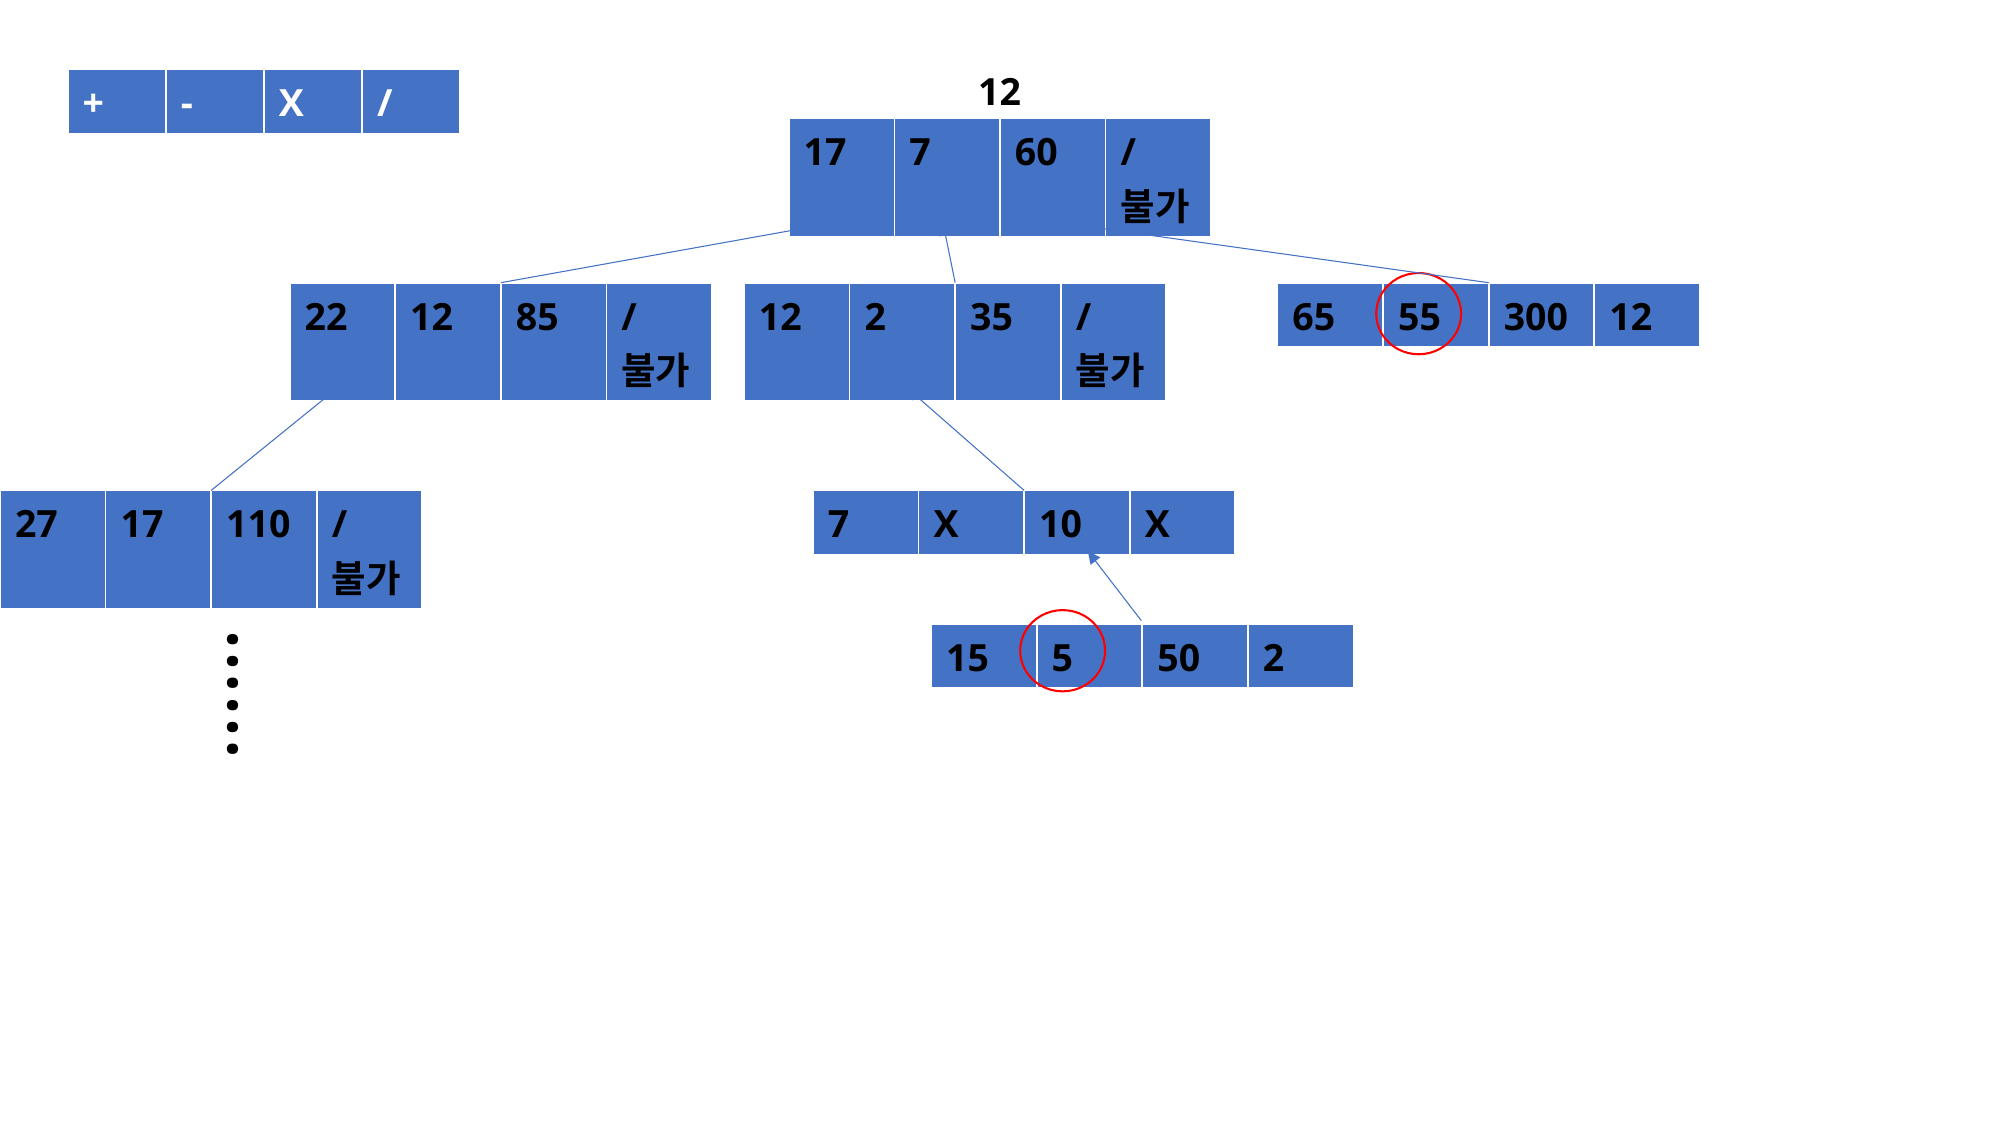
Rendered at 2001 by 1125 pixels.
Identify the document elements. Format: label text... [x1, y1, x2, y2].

table_header - [167, 70, 263, 133]
text_box [1375, 283, 1463, 356]
table_header 27 [1, 491, 105, 608]
table_header 12 [396, 284, 500, 400]
table_header X [1131, 491, 1234, 554]
table_header 2 [850, 284, 954, 400]
table_header 12 [745, 284, 849, 400]
table_header / 불가 [318, 491, 421, 608]
table_header X [265, 70, 361, 133]
table_header 50 [1143, 625, 1247, 687]
table_header 12 [1595, 284, 1699, 346]
table_header / 불가 [1106, 119, 1210, 223]
table_header X [919, 491, 1023, 554]
text_box …… [177, 613, 319, 852]
table_header 22 [291, 284, 394, 400]
table_header 35 [956, 284, 1060, 400]
table_header / 불가 [1062, 284, 1165, 400]
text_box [1062, 223, 1489, 283]
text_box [906, 387, 1025, 491]
table_header 7 [814, 491, 918, 554]
table_header + [69, 70, 165, 133]
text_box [500, 223, 833, 283]
table_header 60 [1001, 119, 1105, 236]
table_header 5 [1086, 625, 1141, 687]
table_header 2 [1249, 625, 1353, 687]
table_header 10 [1025, 491, 1129, 554]
table_header 55 [1448, 284, 1488, 346]
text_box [211, 387, 338, 491]
table_header / [363, 70, 459, 133]
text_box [943, 223, 956, 283]
table_header 65 [1278, 284, 1382, 346]
text_box [1019, 609, 1107, 693]
table_header 17 [106, 491, 210, 608]
table_header 7 [895, 119, 999, 236]
table_header 17 [790, 119, 894, 236]
table_header 85 [502, 284, 606, 400]
table_header 15 [932, 625, 1036, 687]
table_header / 불가 [607, 284, 711, 400]
table_header 110 [212, 491, 316, 608]
table_header 12 [964, 59, 1036, 117]
table_header 300 [1490, 284, 1593, 346]
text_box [1087, 551, 1142, 621]
